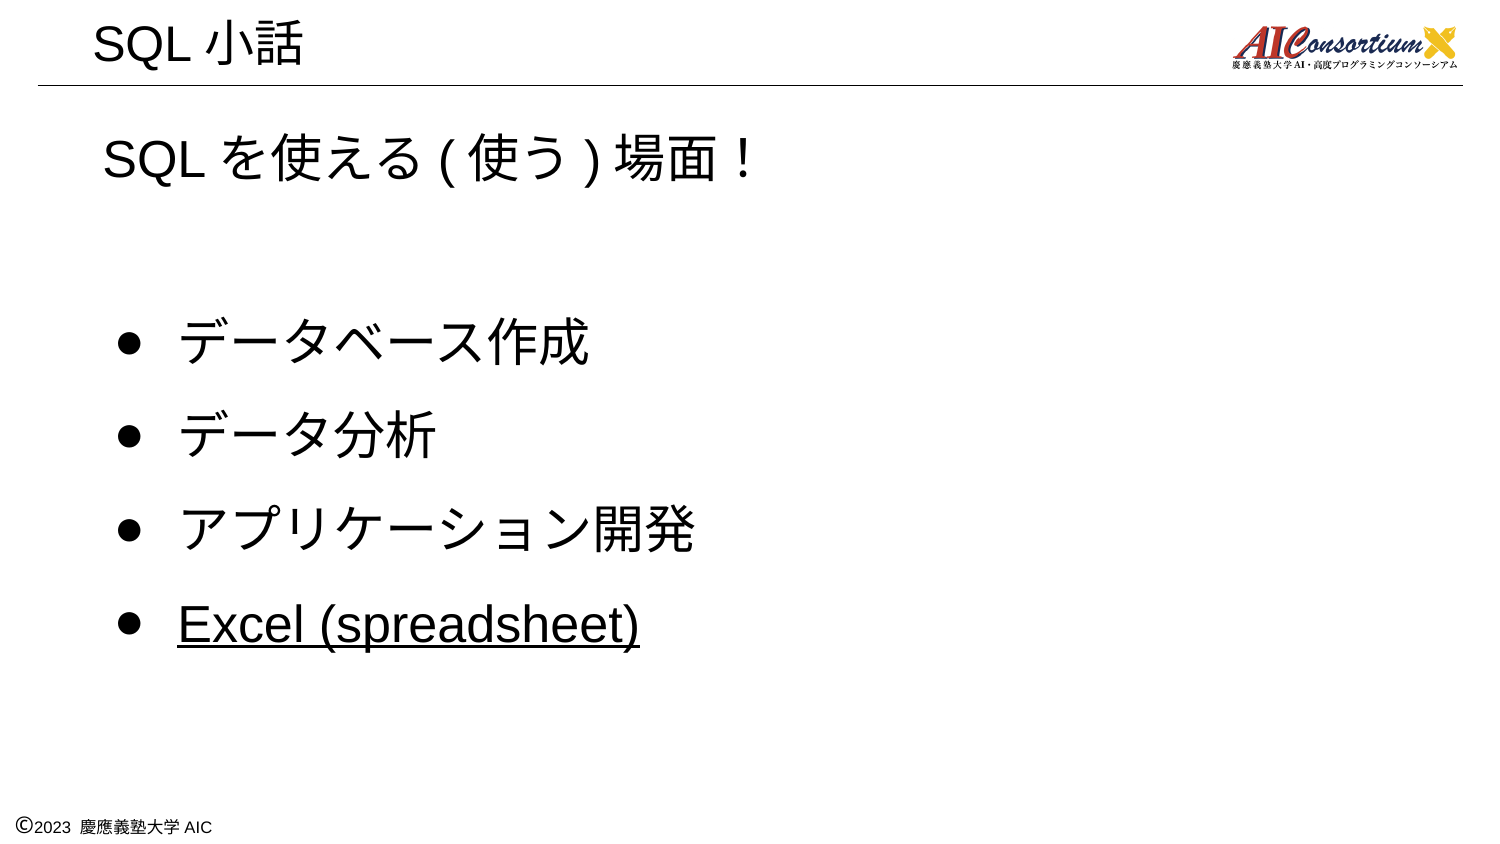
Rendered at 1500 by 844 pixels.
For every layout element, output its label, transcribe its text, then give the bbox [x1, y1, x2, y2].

picture [1375, 13, 1469, 82]
list SQLを使える(使う)場面！ データベース作成 データ分析 アプリケーション開発 Excel (spreadsheet) [91, 126, 1424, 761]
title SQL小話 [81, 0, 1375, 127]
